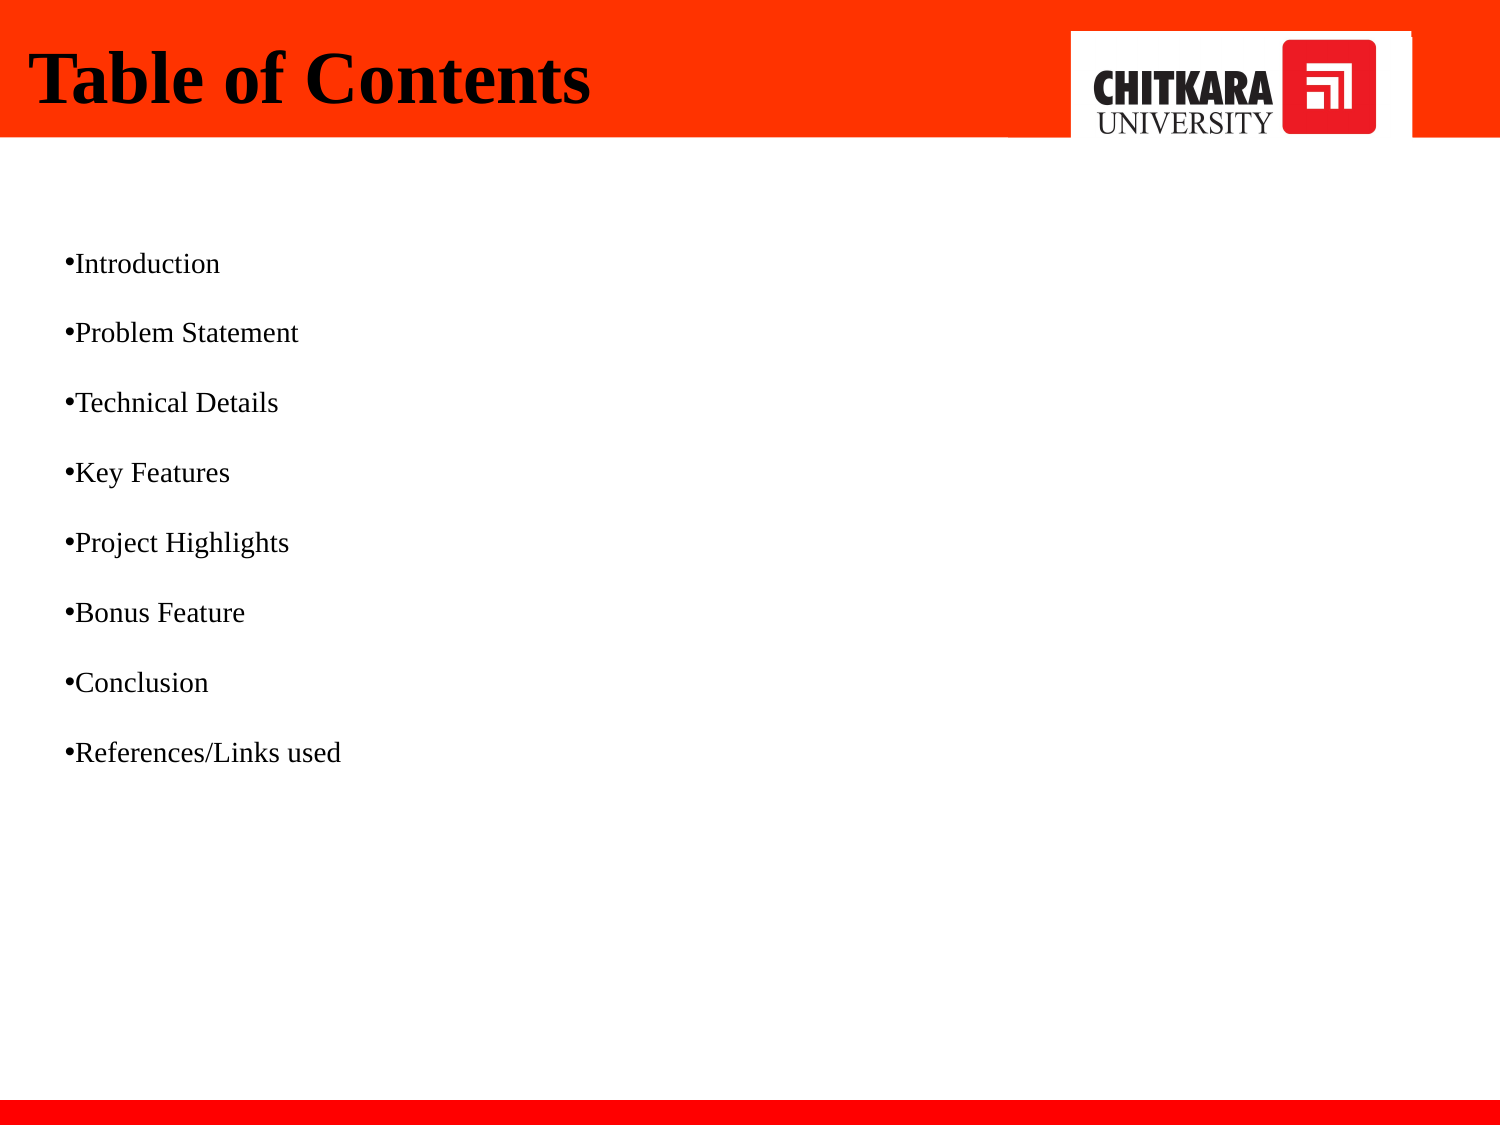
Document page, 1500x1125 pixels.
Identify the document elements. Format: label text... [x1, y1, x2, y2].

picture [1074, 37, 1391, 138]
text_box Table of Contents [13, 20, 900, 126]
text_box Introduction Problem Statement Technical Details Key Features Project Highlights Bonus Feature Conclusion References/Links used [49, 201, 1408, 916]
